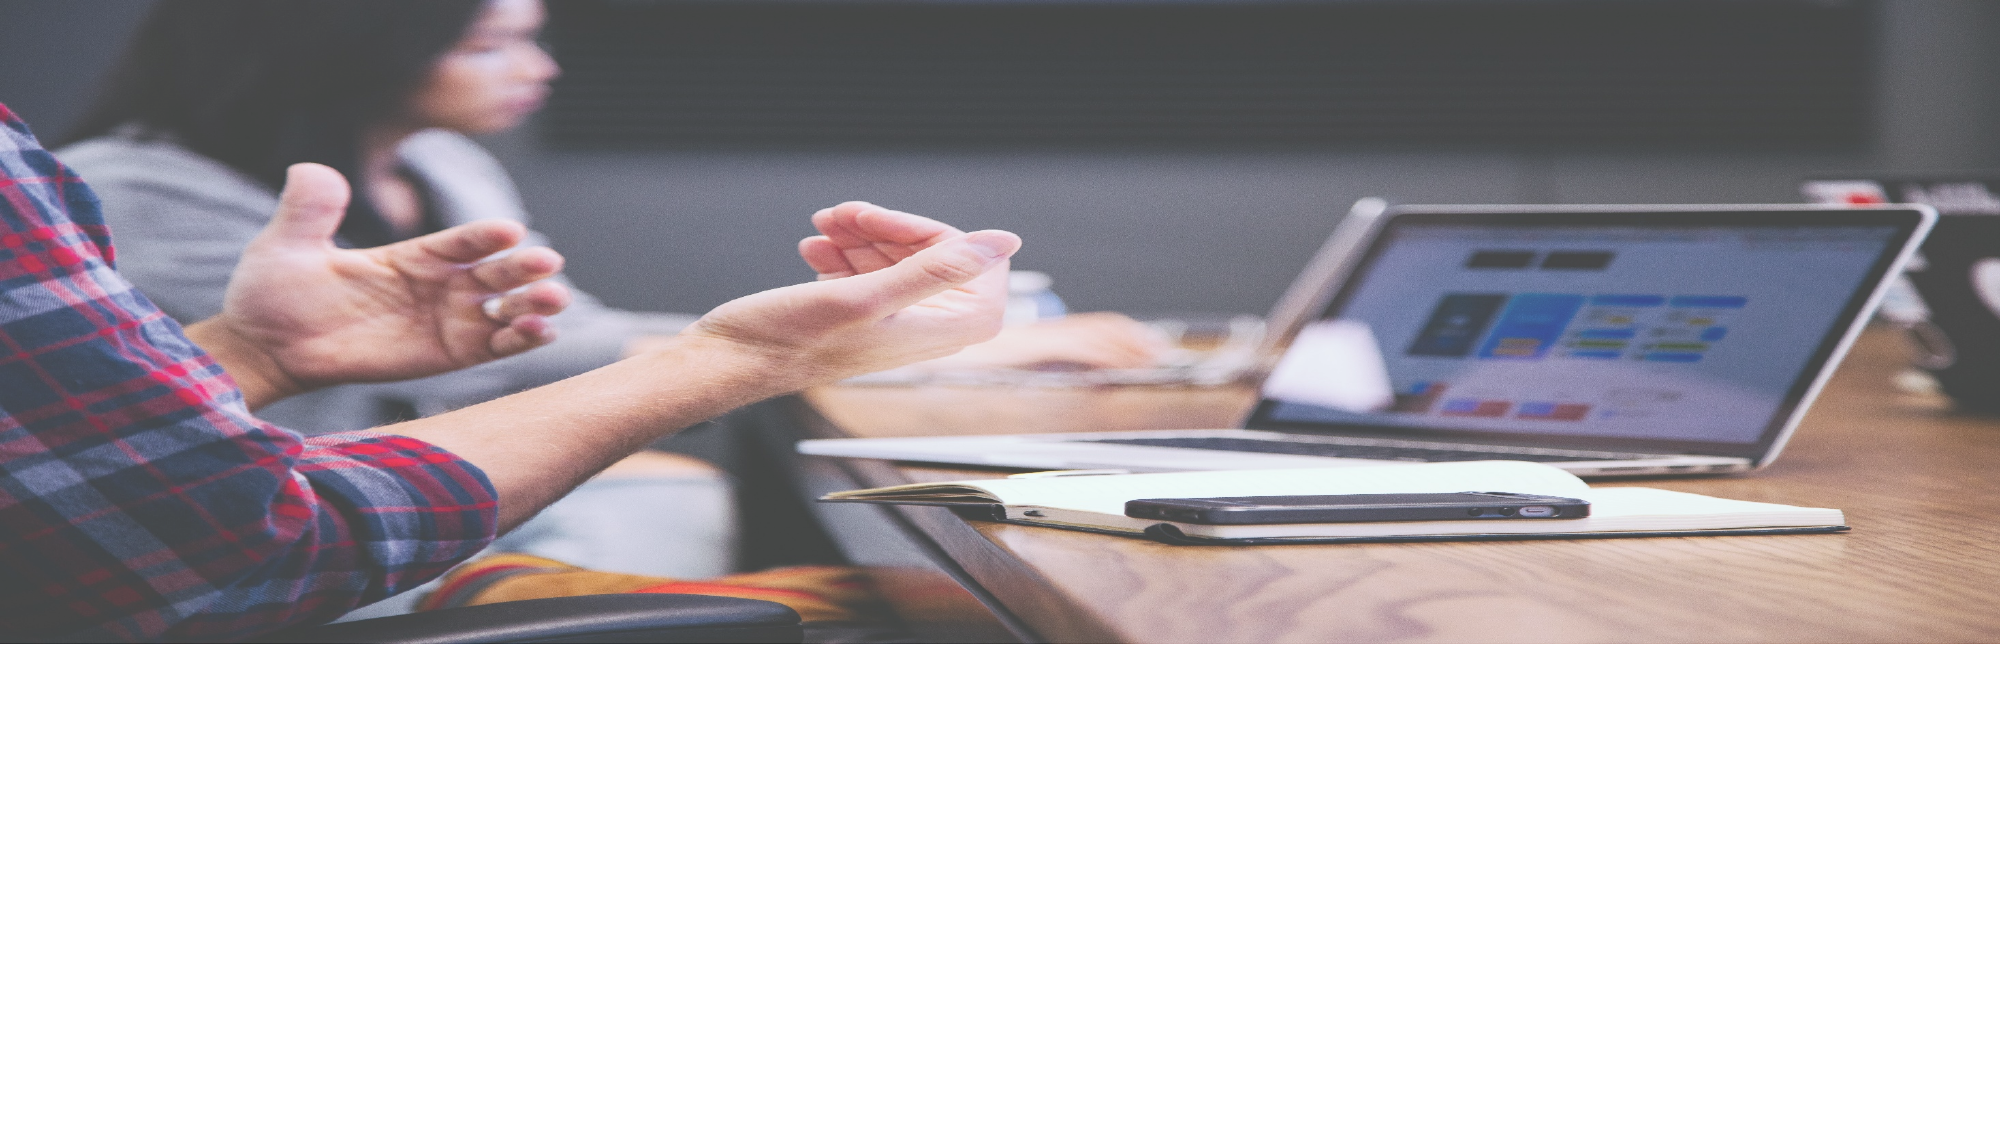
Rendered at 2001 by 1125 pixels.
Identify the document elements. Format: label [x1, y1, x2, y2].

picture [0, 0, 2000, 644]
